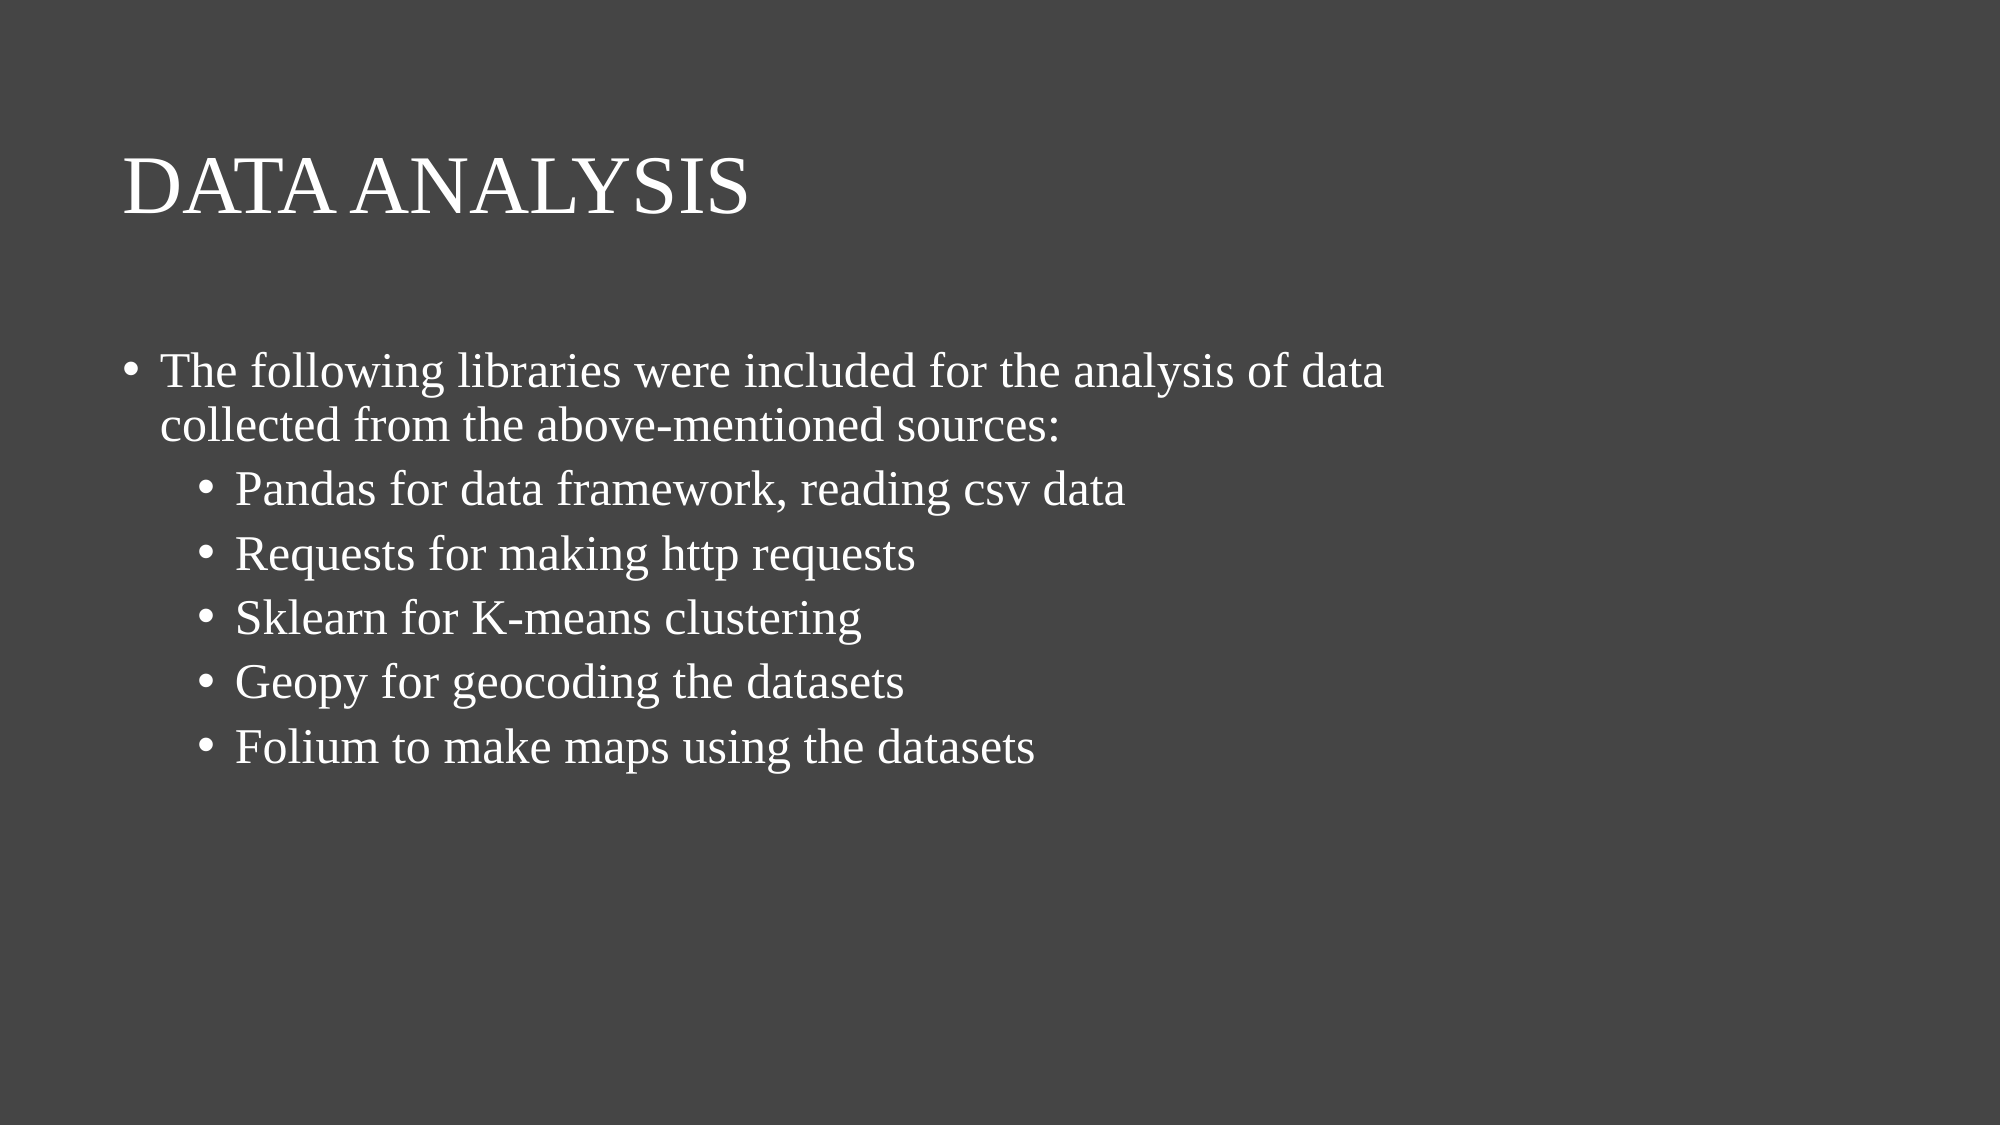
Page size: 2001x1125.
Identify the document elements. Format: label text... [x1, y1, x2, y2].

list The following libraries were included for the analysis of data collected from the above-mentioned sources: Pandas for data framework, reading csv data Requests for making http requests Sklearn for K-means clustering Geopy for geocoding the datasets Folium to make maps using the datasets [107, 336, 1586, 883]
title DATA ANALYSIS [107, 0, 1586, 239]
